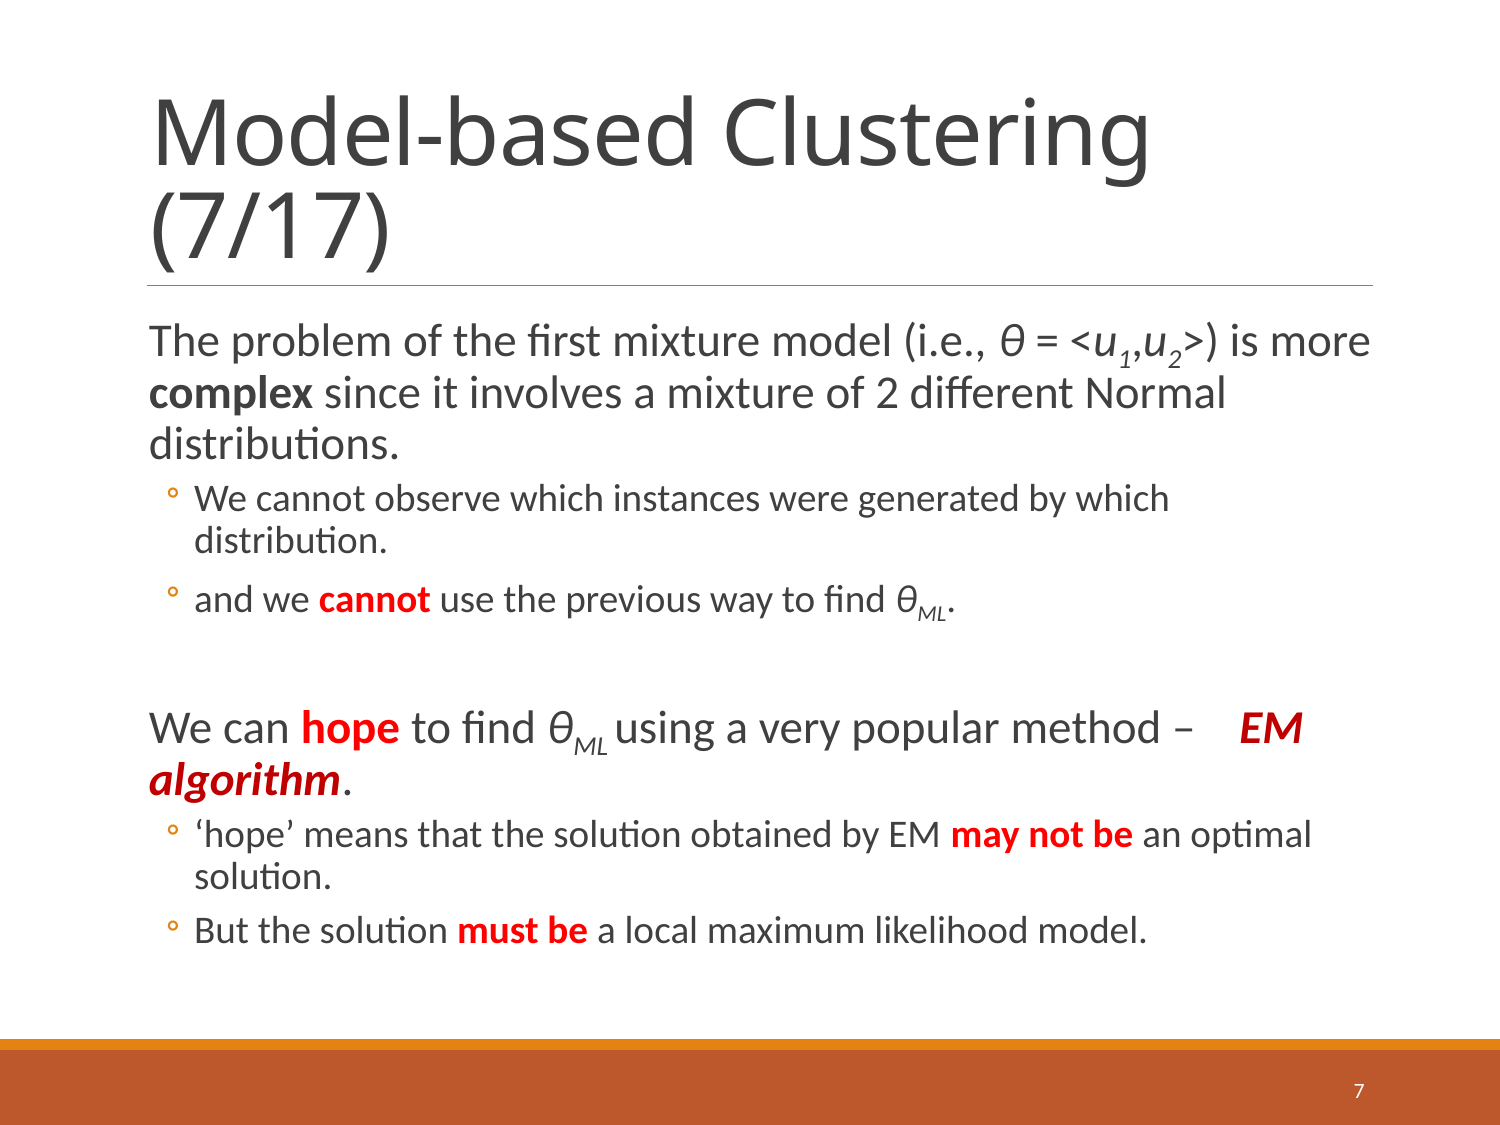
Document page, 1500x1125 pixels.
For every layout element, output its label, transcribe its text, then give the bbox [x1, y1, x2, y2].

title Model-based Clustering (7/17) [135, 47, 1373, 285]
list The problem of the first mixture model (i.e., θ = <u1,u2>) is more complex since it involves a mixture of 2 different Normal distributions. We cannot observe which instances were generated by which distribution. and we cannot use the previous way to find θML. We can hope to find θML using a very popular method – EM algorithm. ‘hope’ means that the solution obtained by EM may not be an optimal solution. But the solution must be a local maximum likelihood model. [135, 302, 1373, 963]
slide_number 7 [1218, 1059, 1380, 1120]
